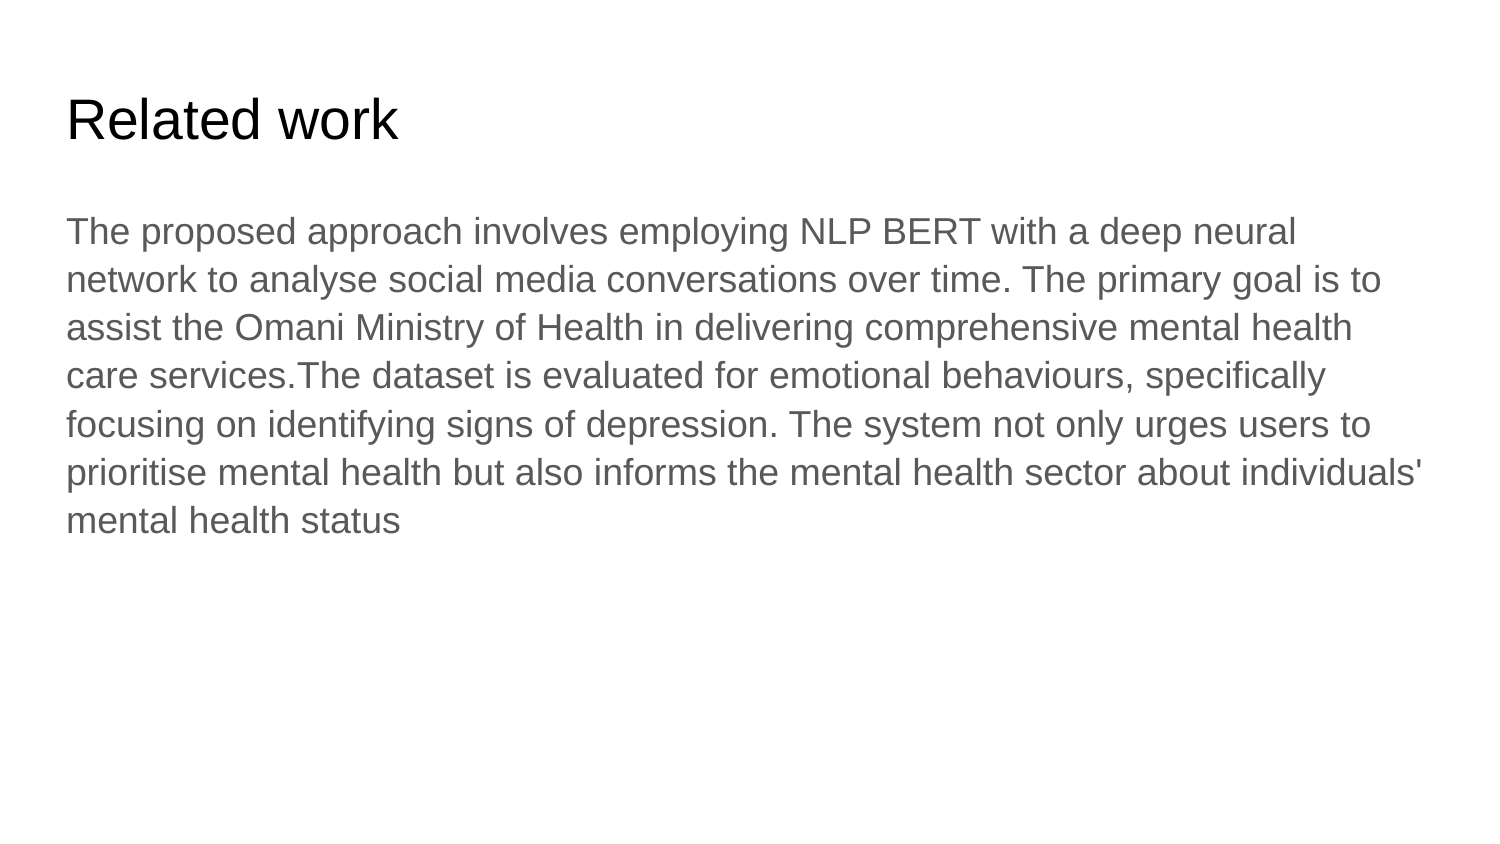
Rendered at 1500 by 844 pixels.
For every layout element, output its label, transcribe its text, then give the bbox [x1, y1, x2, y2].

list The proposed approach involves employing NLP BERT with a deep neural network to analyse social media conversations over time. The primary goal is to assist the Omani Ministry of Health in delivering comprehensive mental health care services.The dataset is evaluated for emotional behaviours, specifically focusing on identifying signs of depression. The system not only urges users to prioritise mental health but also informs the mental health sector about individuals' mental health status [51, 189, 1449, 750]
title Related work [51, 72, 1449, 167]
